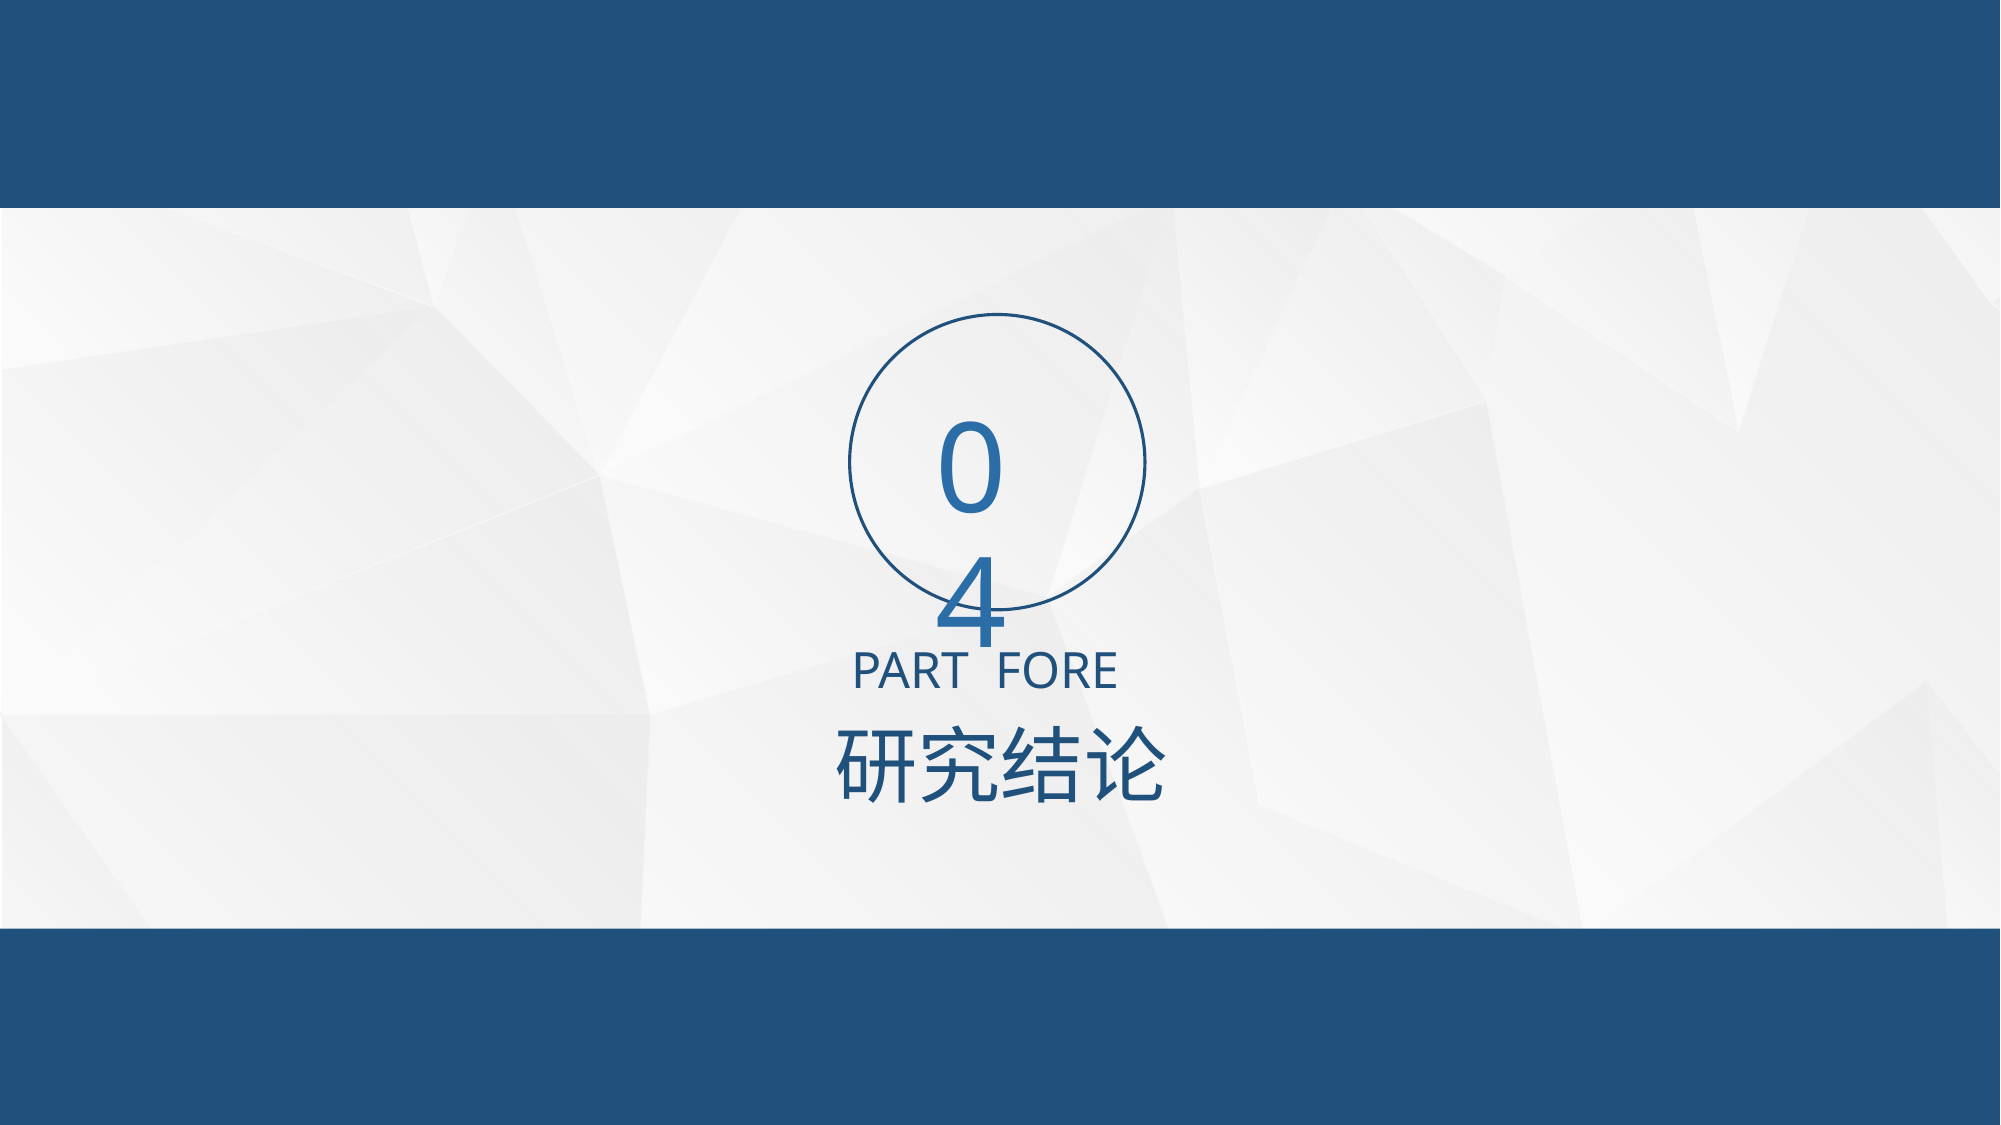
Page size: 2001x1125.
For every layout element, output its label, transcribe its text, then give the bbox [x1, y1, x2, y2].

picture [0, 0, 2001, 1125]
list PART FORE [806, 638, 1191, 717]
list 研究结论 [574, 717, 1428, 799]
list 04 [920, 397, 1092, 563]
